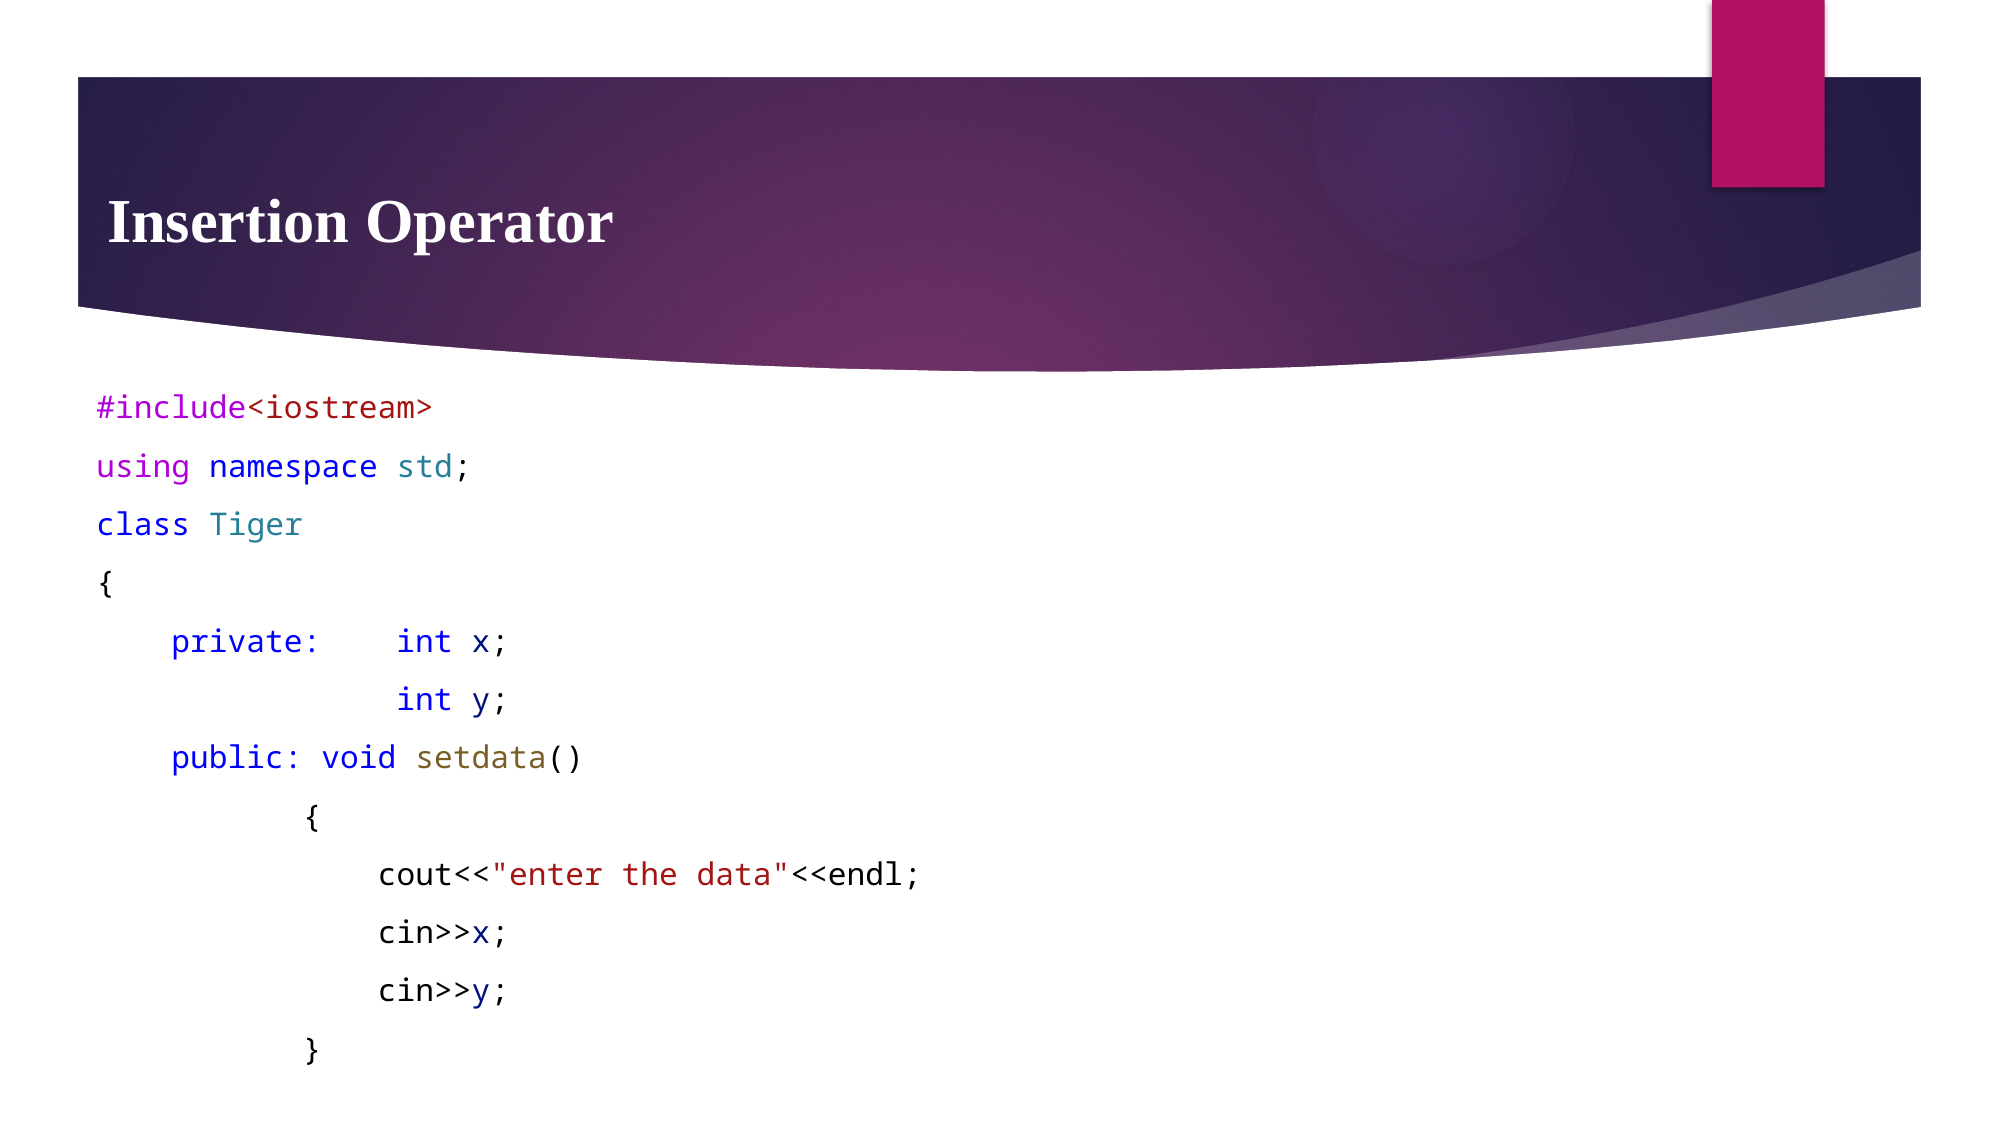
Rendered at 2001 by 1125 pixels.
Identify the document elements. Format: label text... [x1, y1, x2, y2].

list #include<iostream> using namespace std; class Tiger { private: int x; int y; public: void setdata() { cout<<"enter the data"<<endl; cin>>x; cin>>y; } [81, 380, 1910, 1077]
title Insertion Operator [92, 159, 1627, 276]
